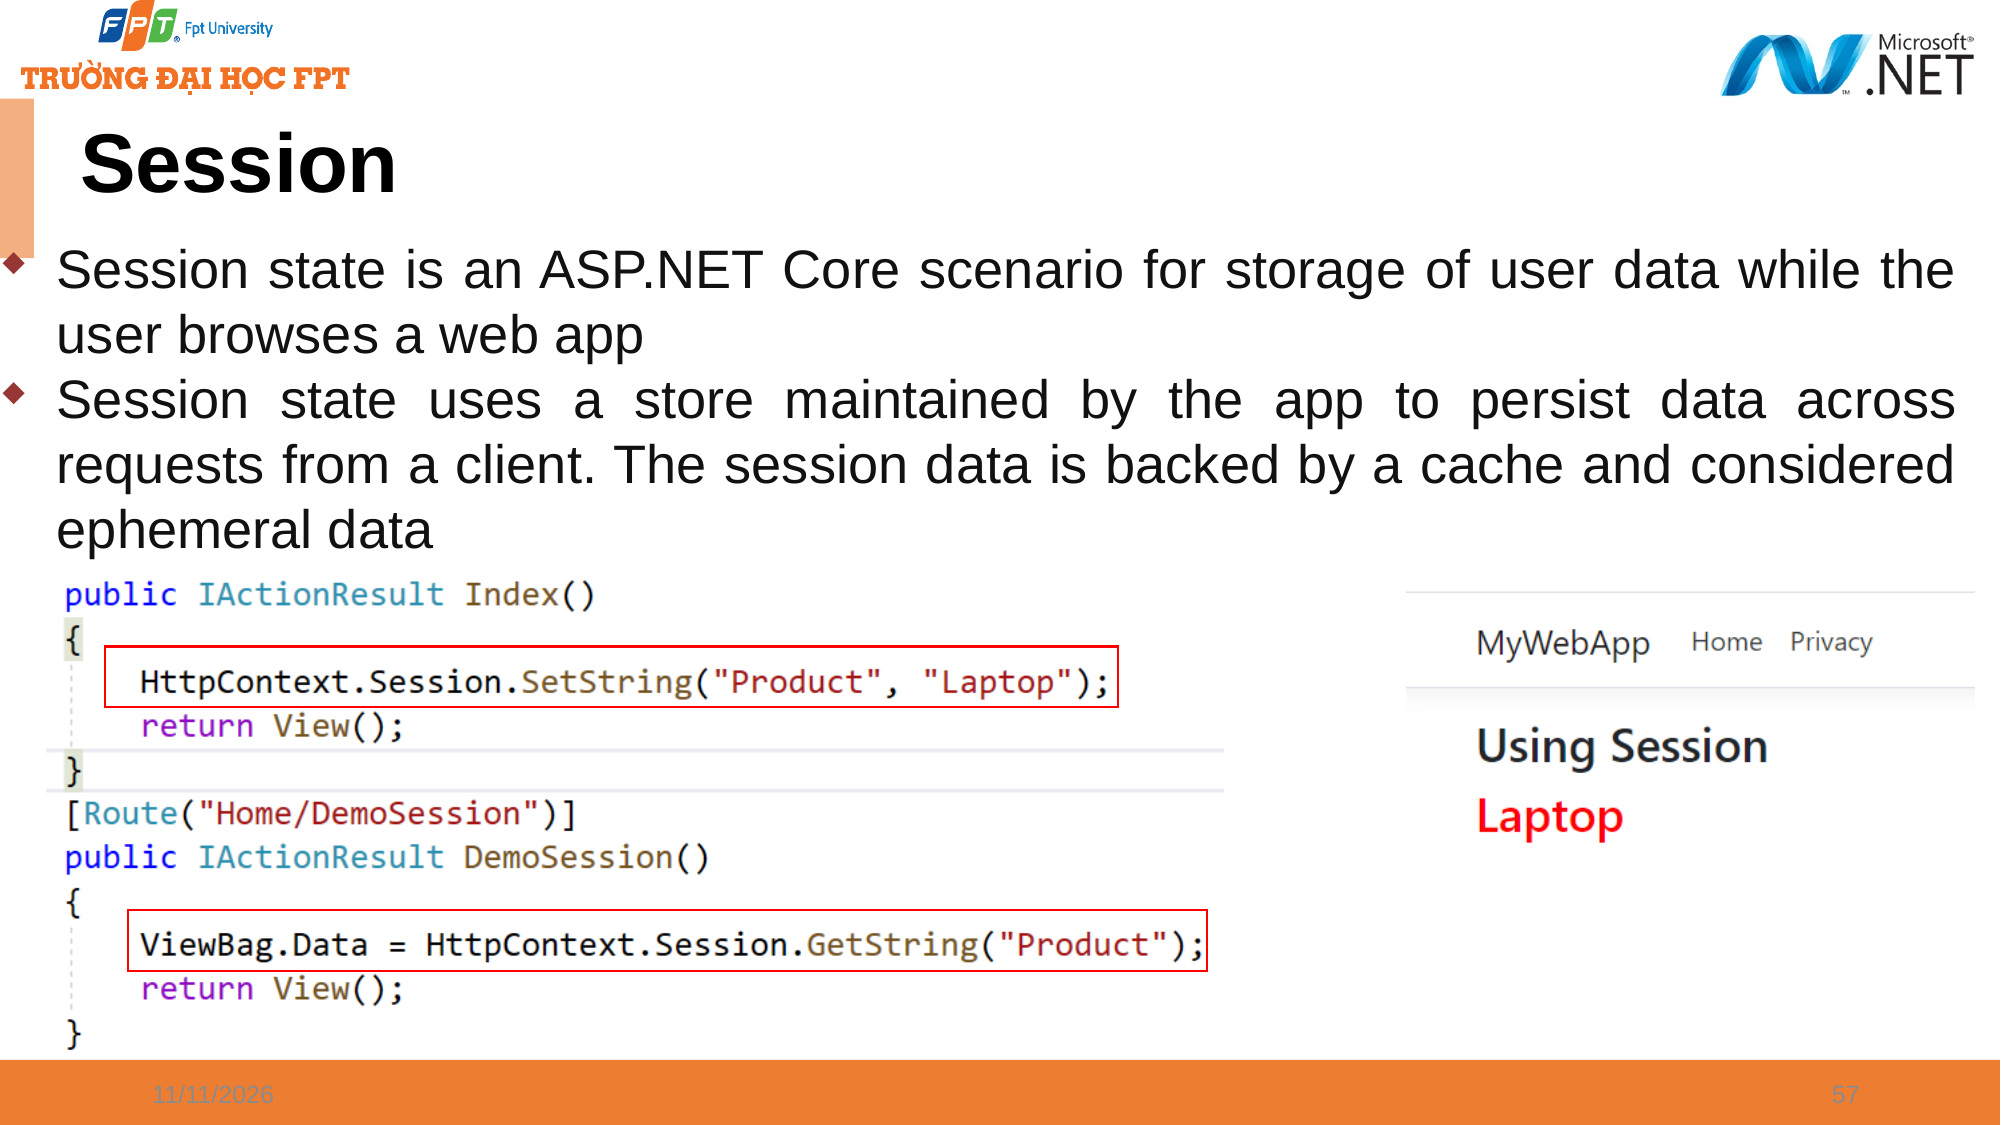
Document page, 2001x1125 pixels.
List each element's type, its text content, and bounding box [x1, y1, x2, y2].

slide_number 57 [1424, 1063, 1875, 1123]
picture [1406, 585, 1975, 863]
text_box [46, 571, 1224, 1058]
picture [1685, 0, 2001, 129]
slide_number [137, 1063, 588, 1123]
title Session [65, 118, 1895, 213]
text_box Session state is an ASP.NET Core scenario for storage of user data while the user browses a web app Session state uses a store maintained by the app to persist data across requests from a client. The session data is backed by a cache and considered ephemeral data [0, 227, 1975, 567]
